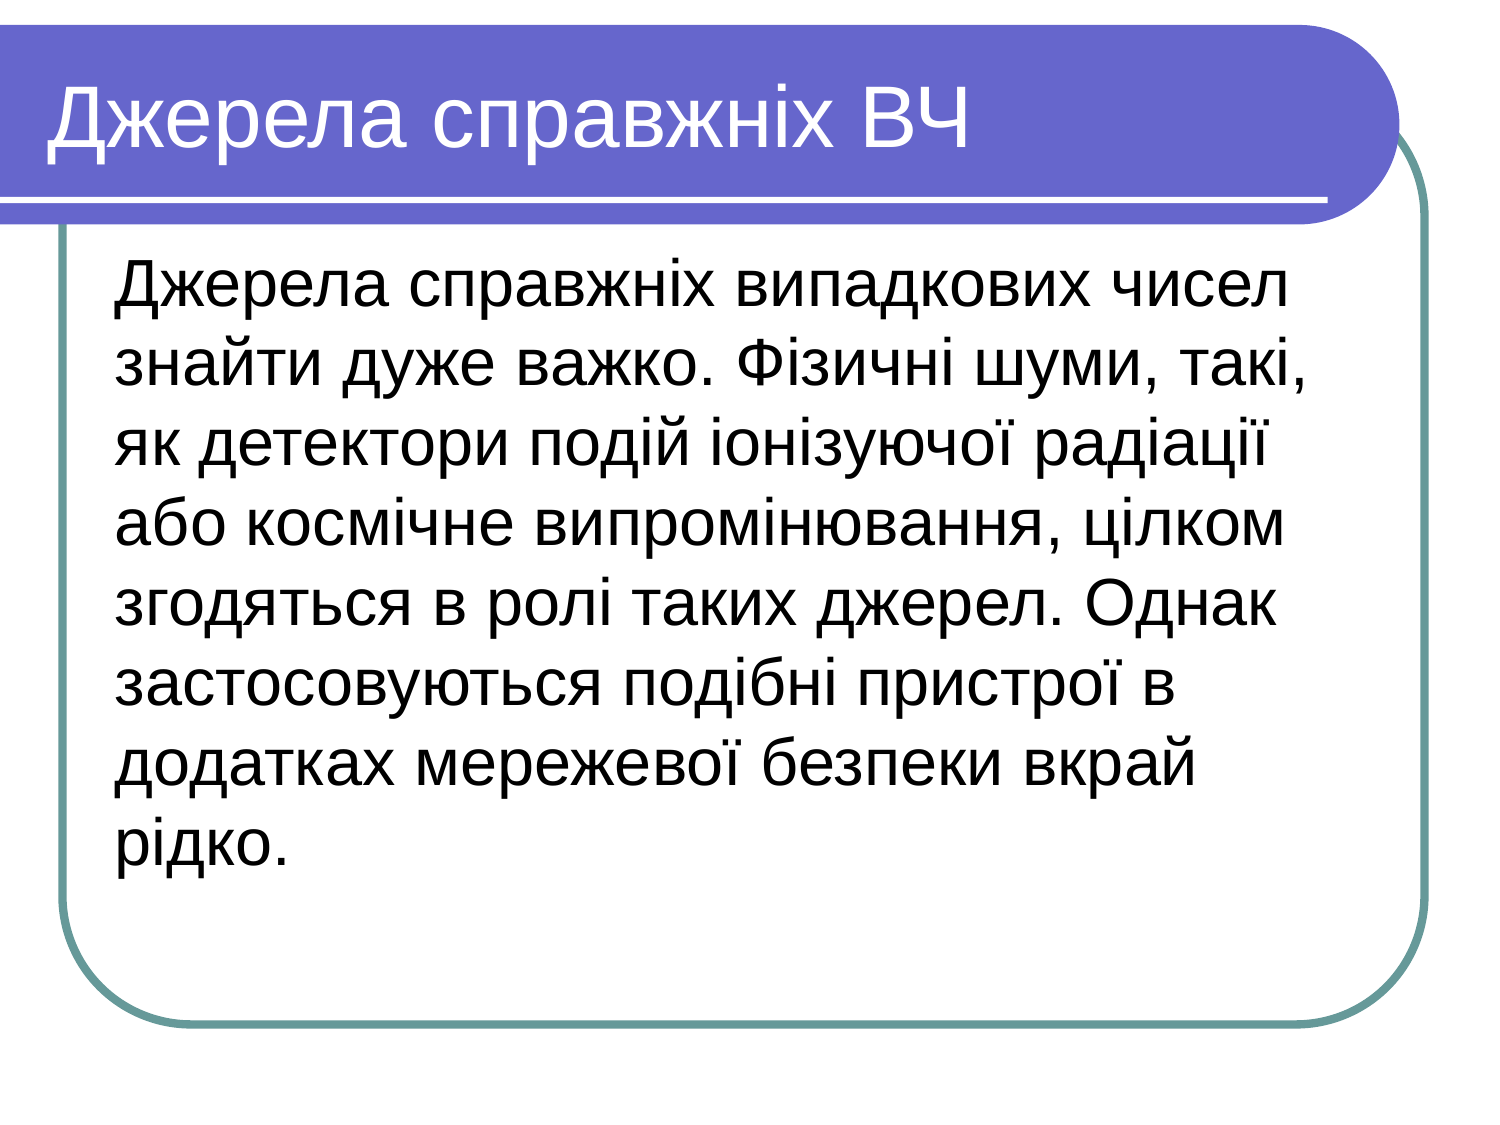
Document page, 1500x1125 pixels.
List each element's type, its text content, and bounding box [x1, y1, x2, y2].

title Джерела справжніх ВЧ [31, 37, 1347, 188]
list Джерела справжніх випадкових чисел знайти дуже важко. Фізичні шуми, такі, як детектори подій іонізуючої радіації або космічне випромінювання, цілком згодяться в ролі таких джерел. Однак застосовуються подібні пристрої в додатках мережевої безпеки вкрай рідко. [99, 231, 1401, 958]
